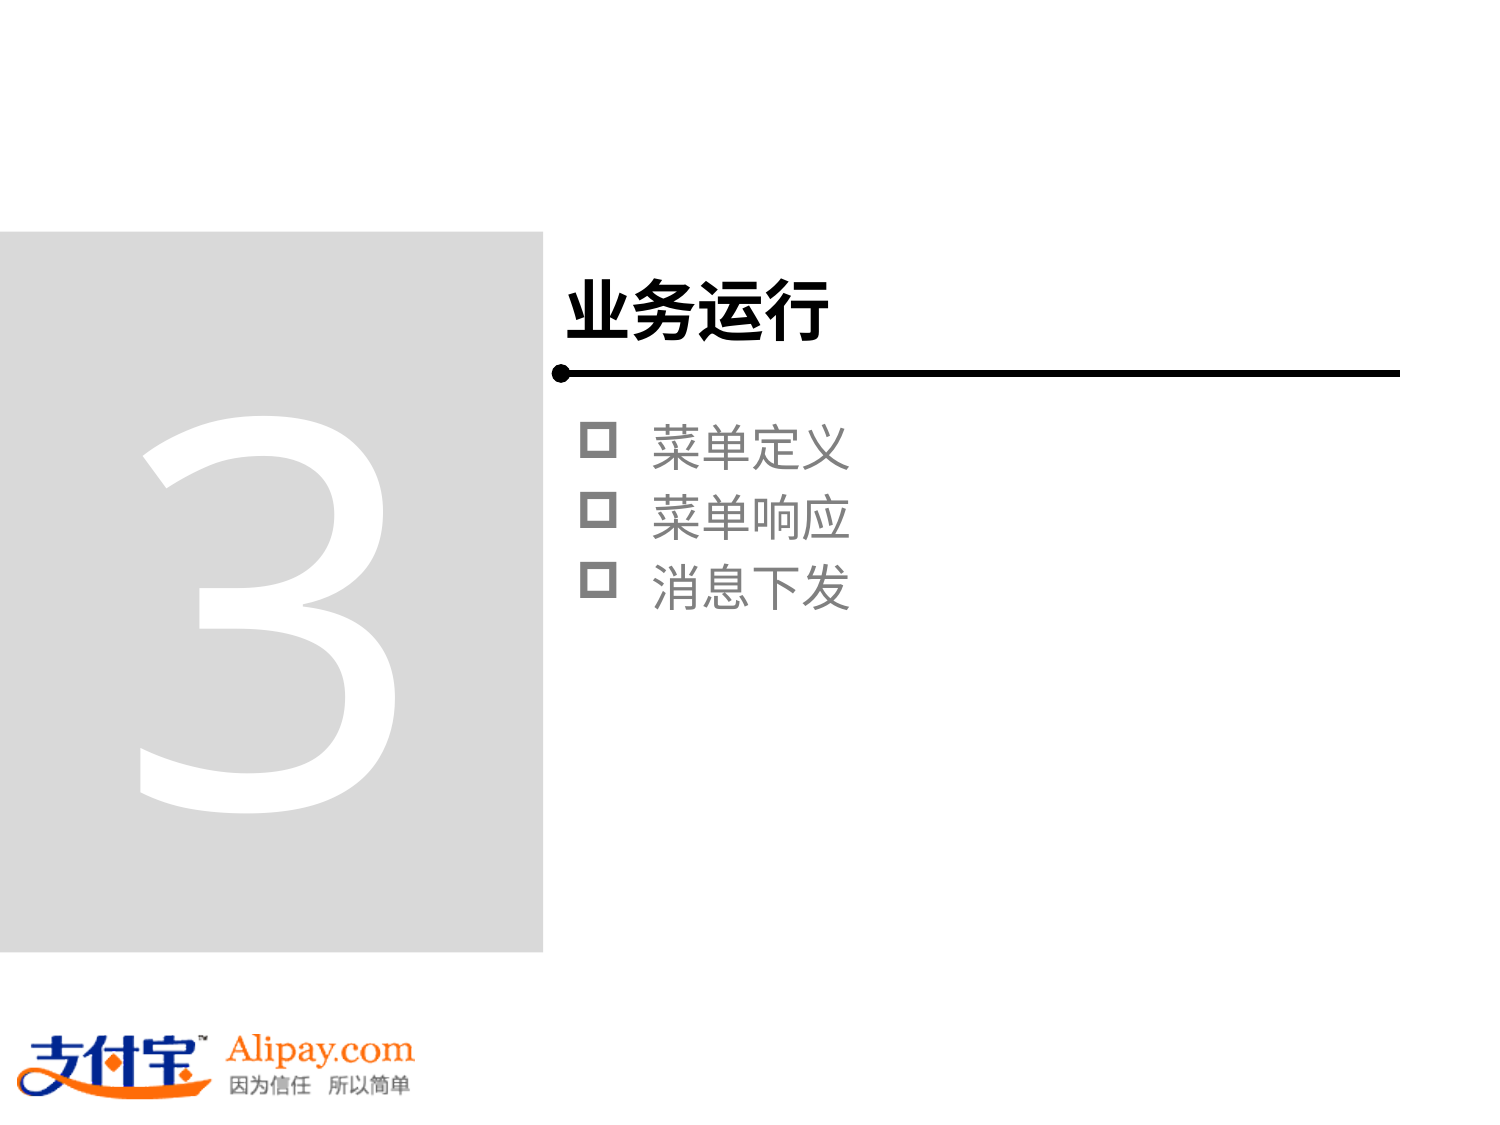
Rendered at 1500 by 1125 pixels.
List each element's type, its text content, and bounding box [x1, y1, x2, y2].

list 菜单定义 菜单响应 消息下发 [561, 408, 1400, 929]
list 3 [0, 231, 544, 953]
picture [17, 1034, 415, 1103]
title 业务运行 [549, 231, 1402, 386]
